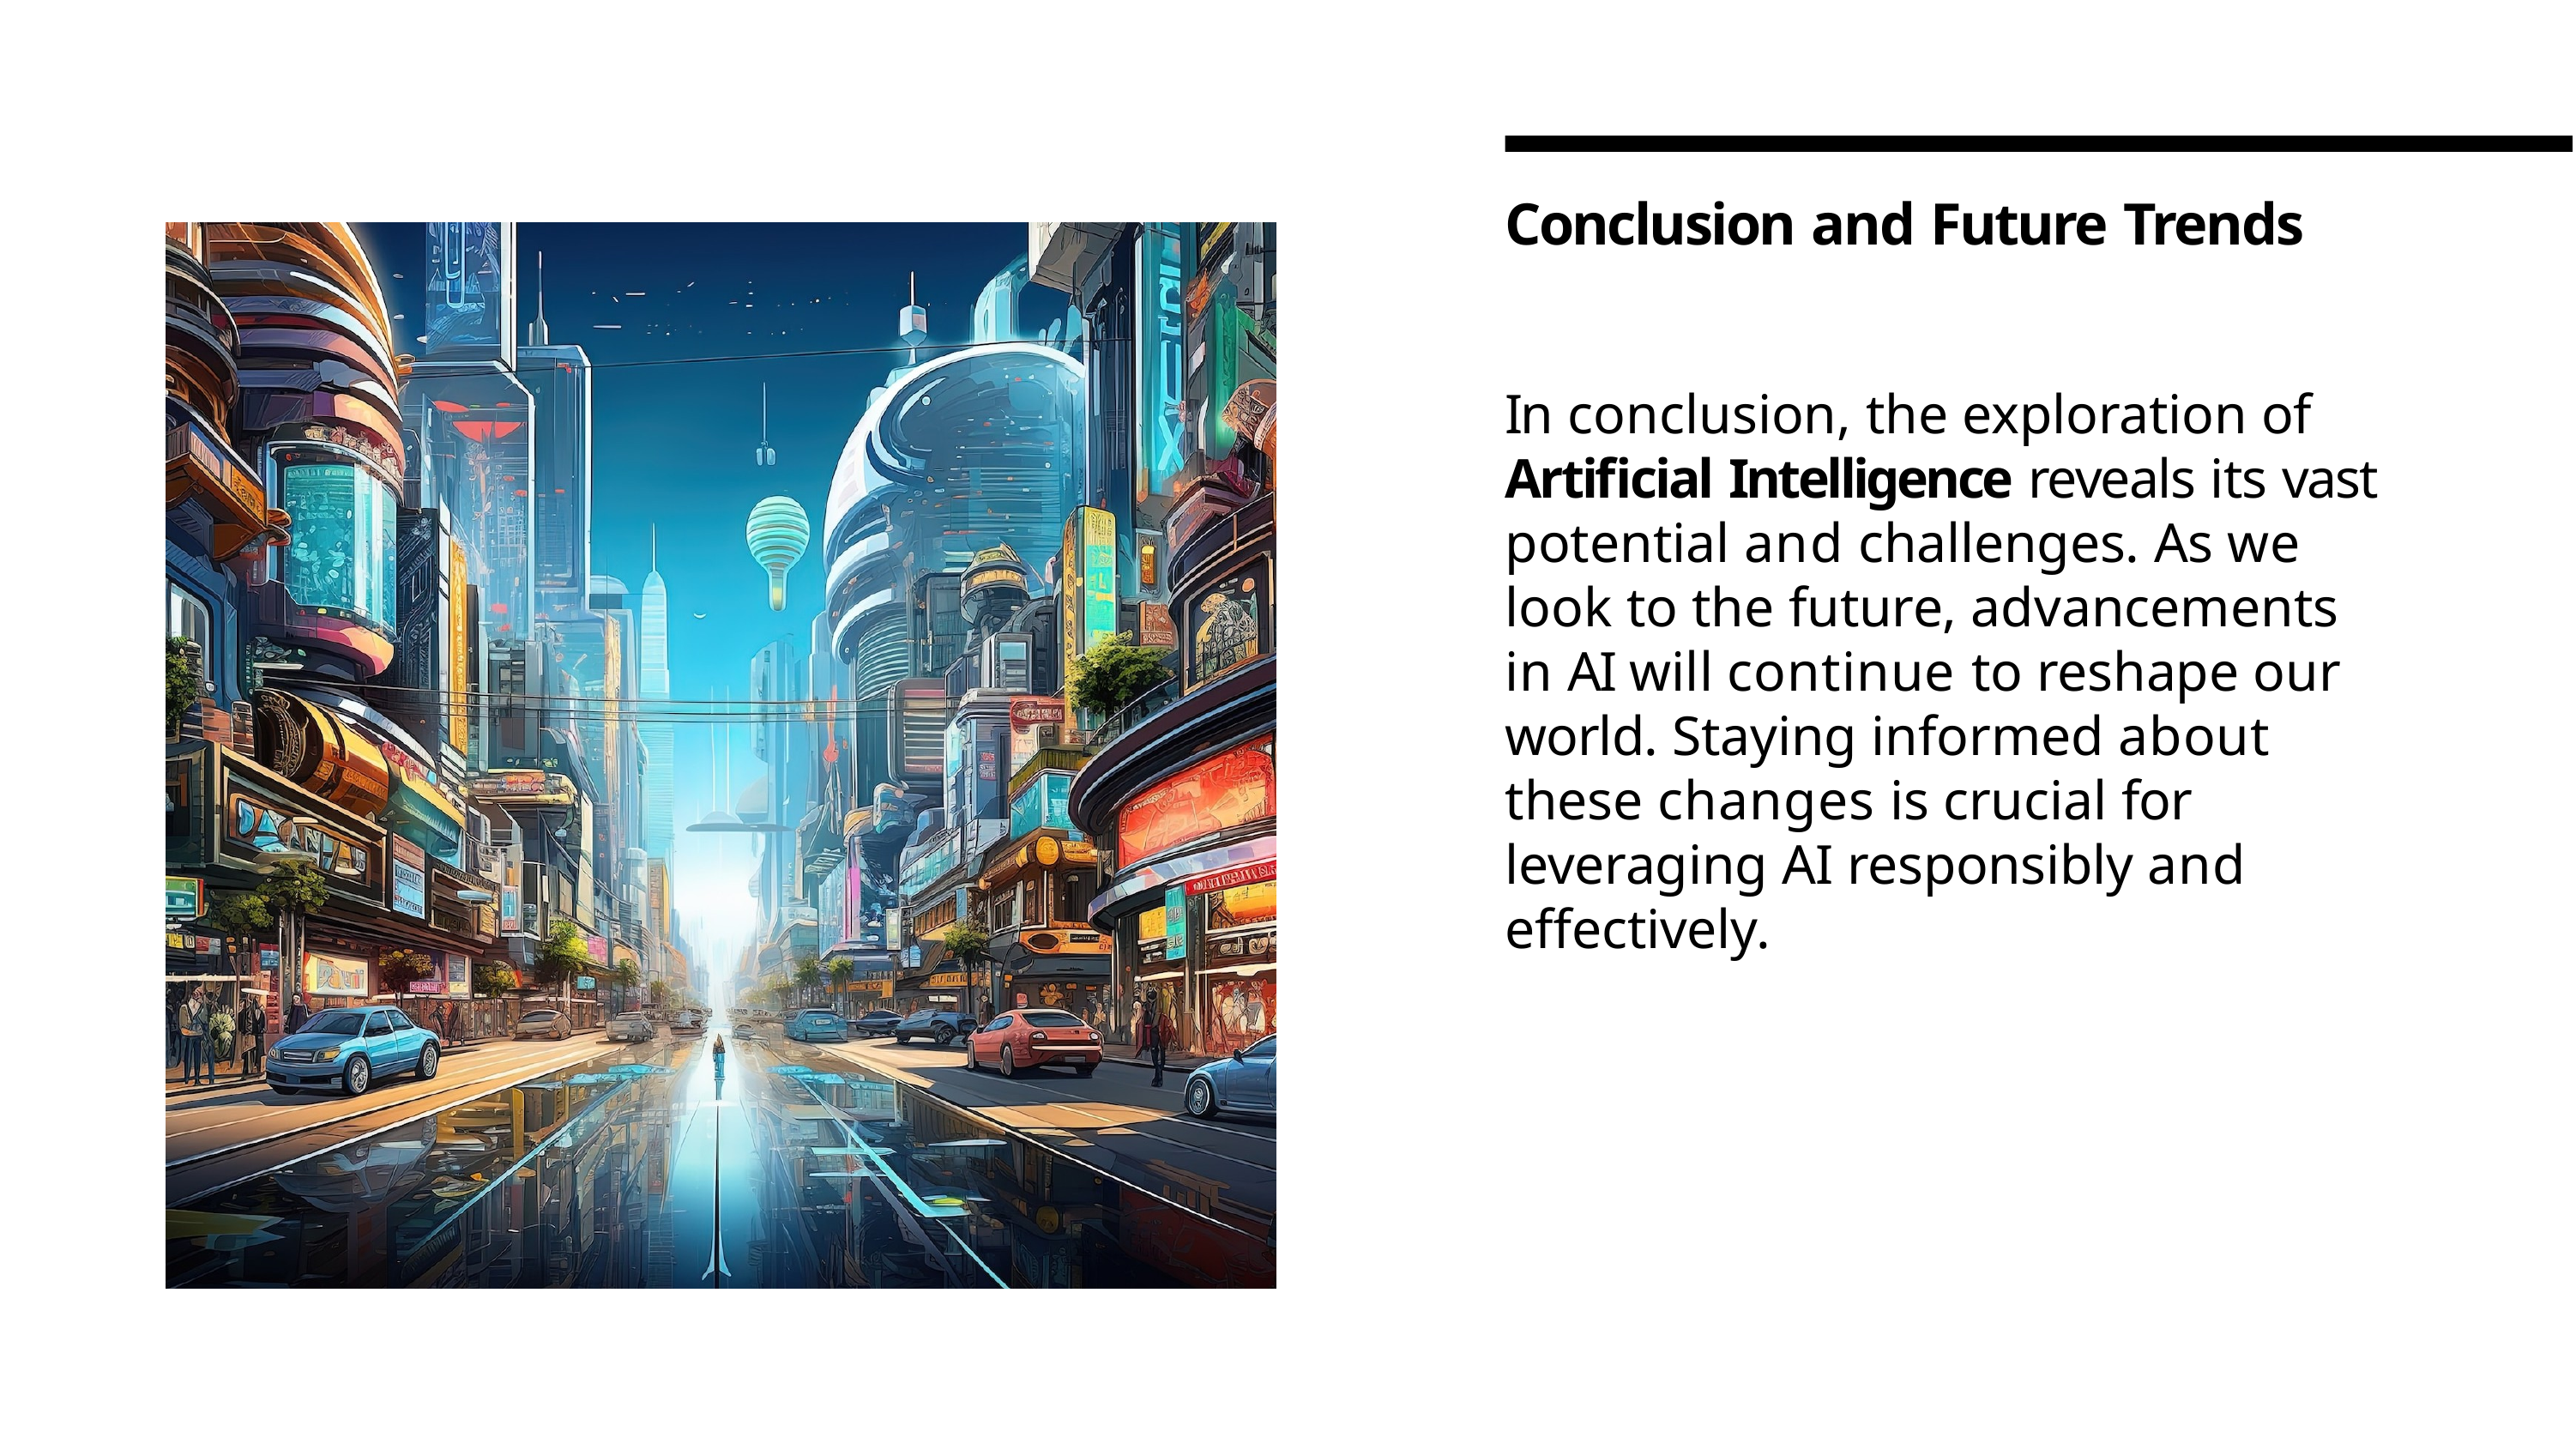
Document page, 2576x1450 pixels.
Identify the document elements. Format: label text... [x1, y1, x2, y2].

text_box In conclusion, the exploration of Artiﬁcial Intelligence reveals its vast potential and challenges. As we look to the future, advancements in AI will continue to reshape our world. Staying informed about these changes is crucial for leveraging AI responsibly and effectively. [1503, 430, 2399, 959]
title Conclusion and Future Trends [1499, 184, 2403, 430]
text_box [1505, 136, 2573, 152]
picture [166, 221, 1276, 1289]
